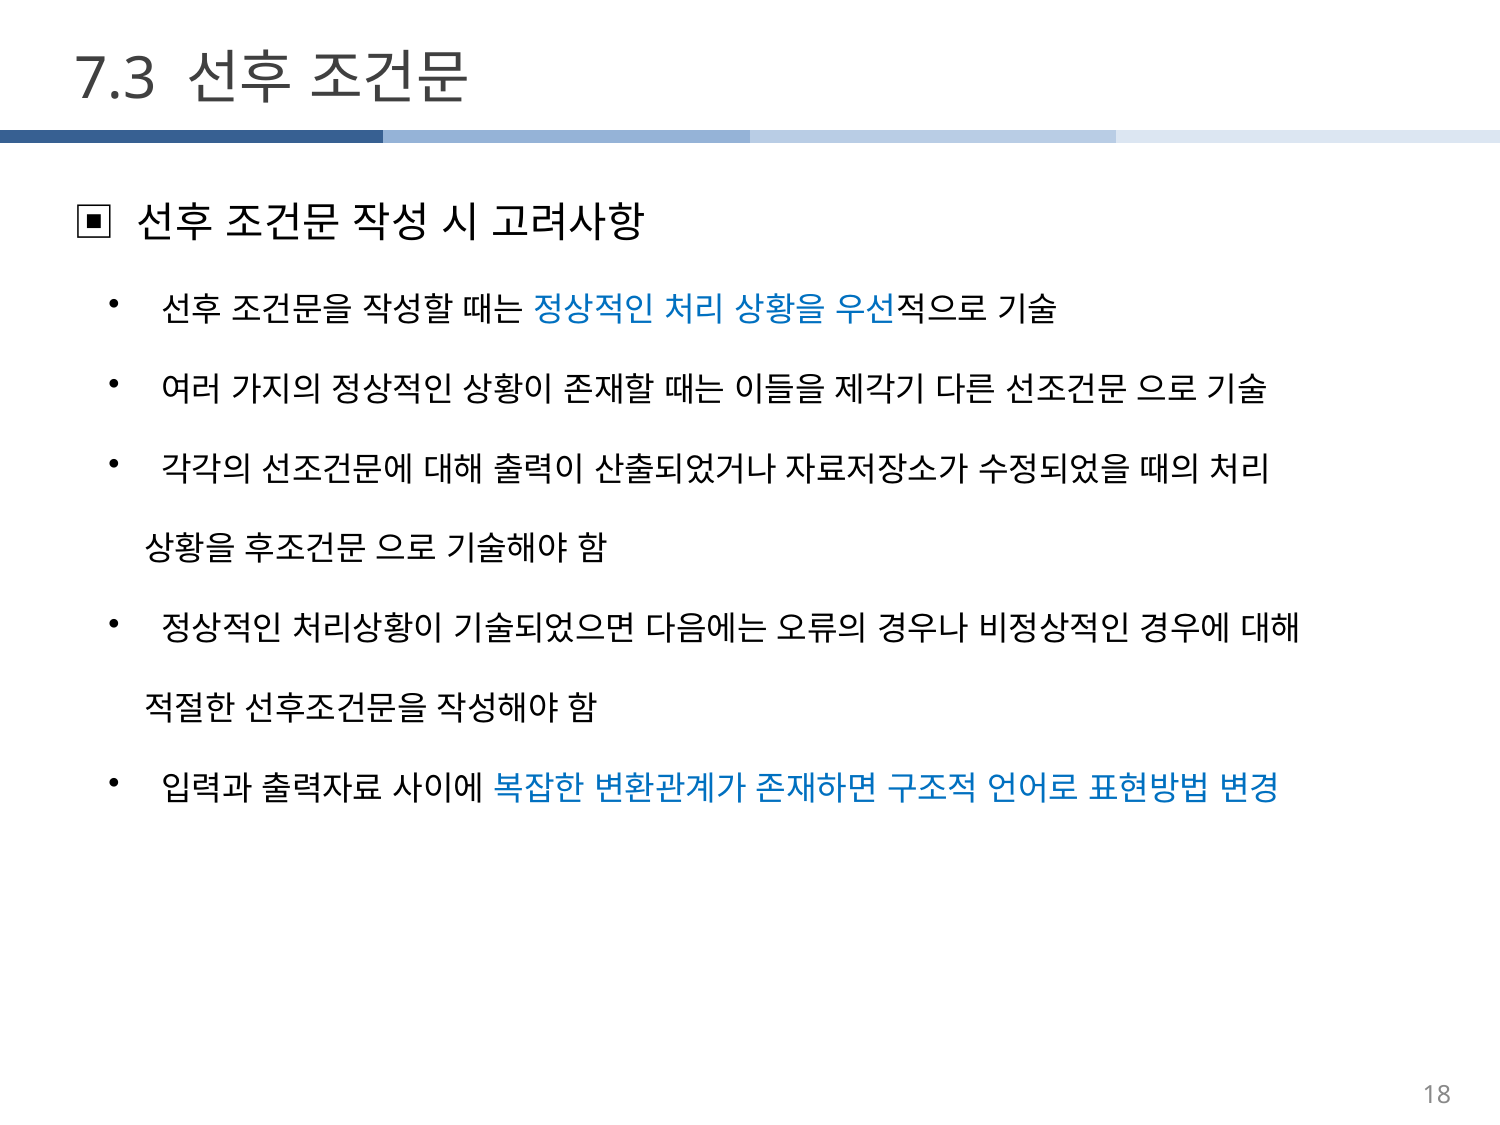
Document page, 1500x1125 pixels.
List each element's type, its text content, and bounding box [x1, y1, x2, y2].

list ▣ 선후 조건문 작성 시 고려사항 [58, 138, 1406, 268]
slide_number 18 [1364, 1066, 1467, 1125]
text_box 선후 조건문을 작성할 때는 정상적인 처리 상황을 우선적으로 기술 여러 가지의 정상적인 상황이 존재할 때는 이들을 제각기 다른 선조건문 으로 기술 각각의 선조건문에 대해 출력이 산출되었거나 자료저장소가 수정되었을 때의 처리 상황을 후조건문 으로 기술해야 함 정상적인 처리상황이 기술되었으면 다음에는 오류의 경우나 비정상적인 경우에 대해 적절한 선후조건문을 작성해야 함 입력과 출력자료 사이에 복잡한 변환관계가 존재하면 구조적 언어로 표현방법 변경 [93, 240, 1483, 815]
text_box 7.3 선후 조건문 [60, 32, 987, 123]
